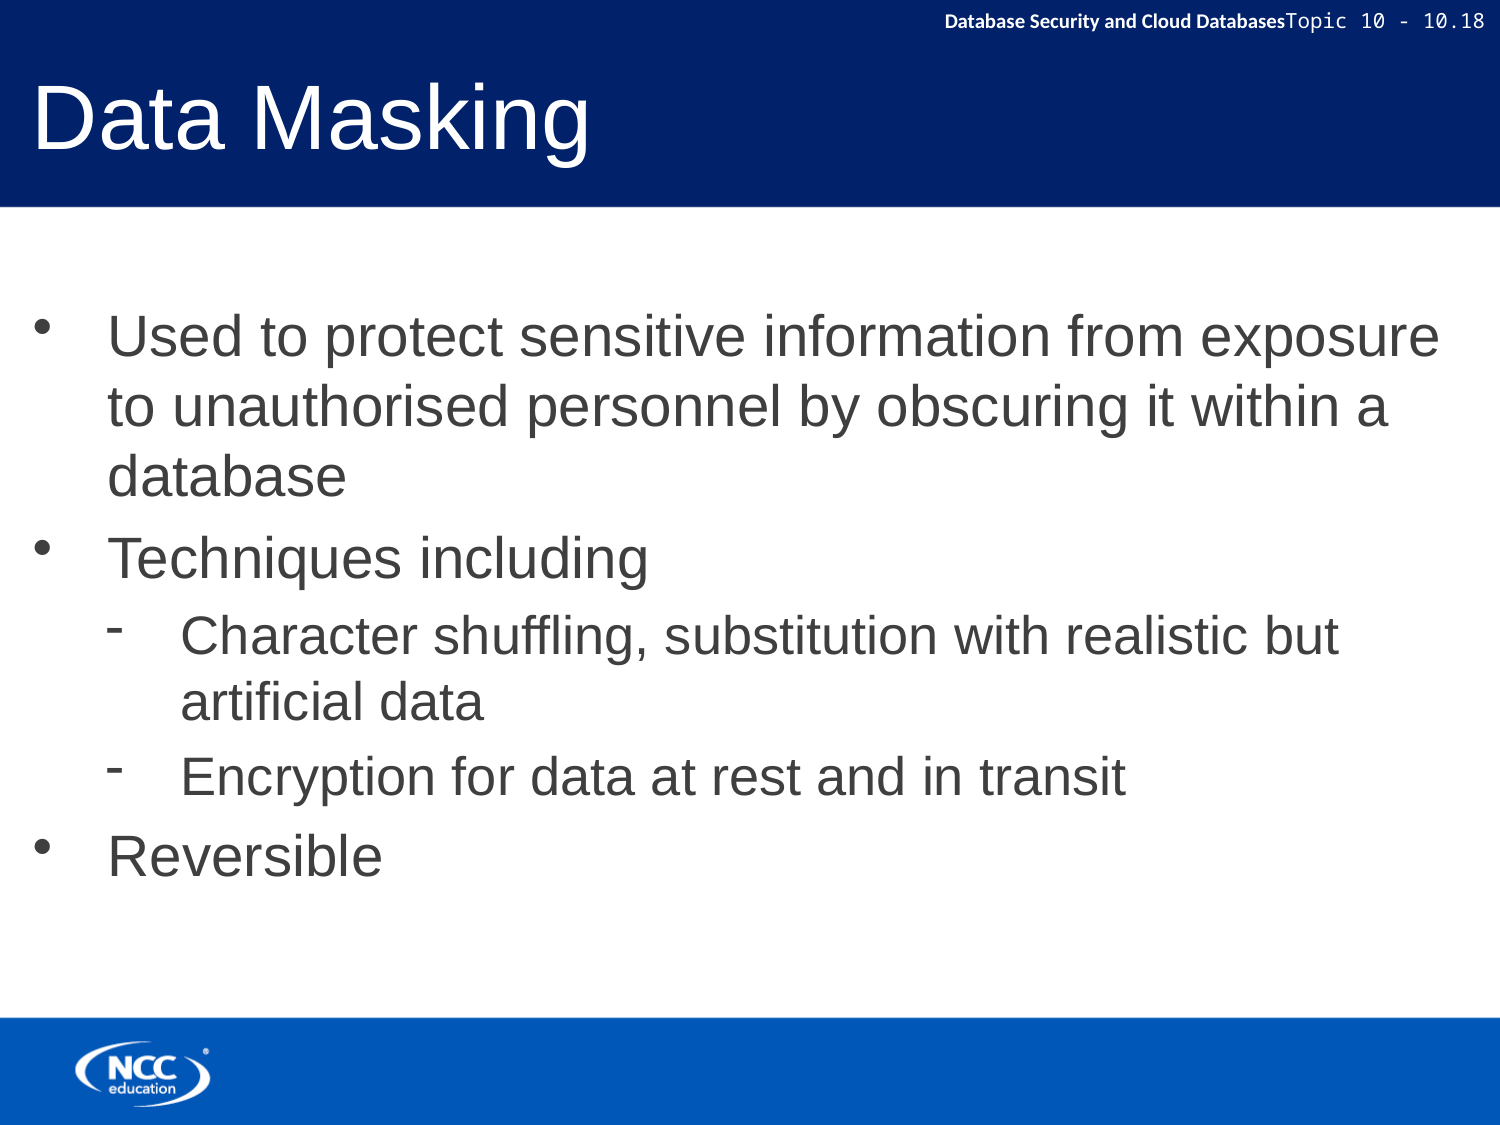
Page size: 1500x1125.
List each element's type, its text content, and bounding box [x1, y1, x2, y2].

picture [0, 0, 1500, 1125]
title Data Masking [16, 19, 1459, 207]
list Used to protect sensitive information from exposure to unauthorised personnel by obscuring it within a database Techniques including Character shuffling, substitution with realistic but artificial data Encryption for data at rest and in transit Reversible [17, 290, 1471, 1012]
